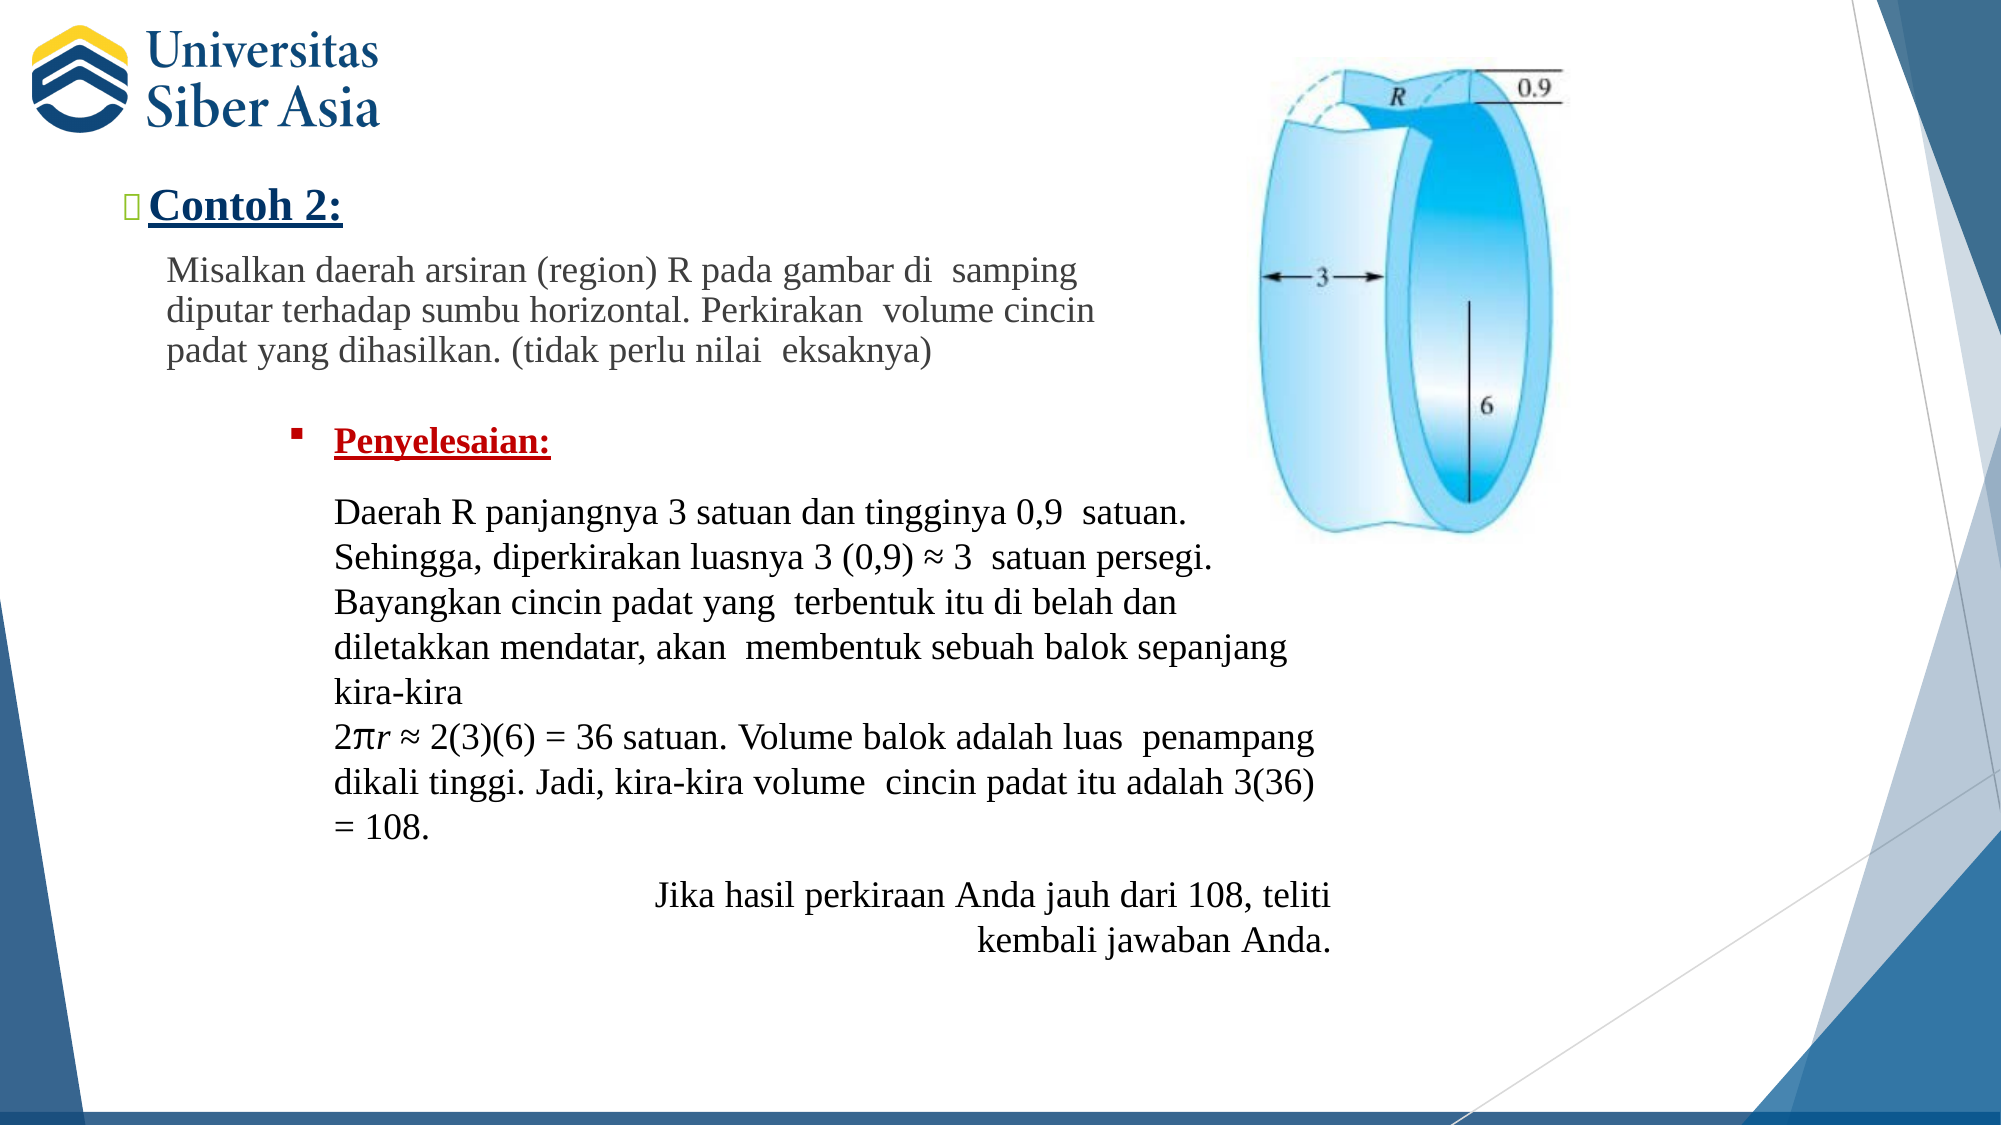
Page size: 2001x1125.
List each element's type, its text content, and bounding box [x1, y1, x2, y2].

text_box  Contoh 2: Misalkan daerah arsiran (region) R pada gambar di samping diputar terhadap sumbu horizontal. Perkirakan volume cincin padat yang dihasilkan. (tidak perlu nilai eksaknya) Penyelesaian: Daerah R panjangnya 3 satuan dan tingginya 0,9 satuan. Sehingga, diperkirakan luasnya 3 (0,9) ≈ 3 satuan persegi. Bayangkan cincin padat yang terbentuk itu di belah dan diletakkan mendatar, akan membentuk sebuah balok sepanjang kira-kira 2πr ≈ 2(3)(6) = 36 satuan. Volume balok adalah luas penampang dikali tinggi. Jadi, kira-kira volume cincin padat itu adalah 3(36) = 108. Jika hasil perkiraan Anda jauh dari 108, teliti kembali jawaban Anda. [119, 157, 1333, 961]
text_box [1246, 57, 1571, 544]
picture [32, 25, 380, 133]
